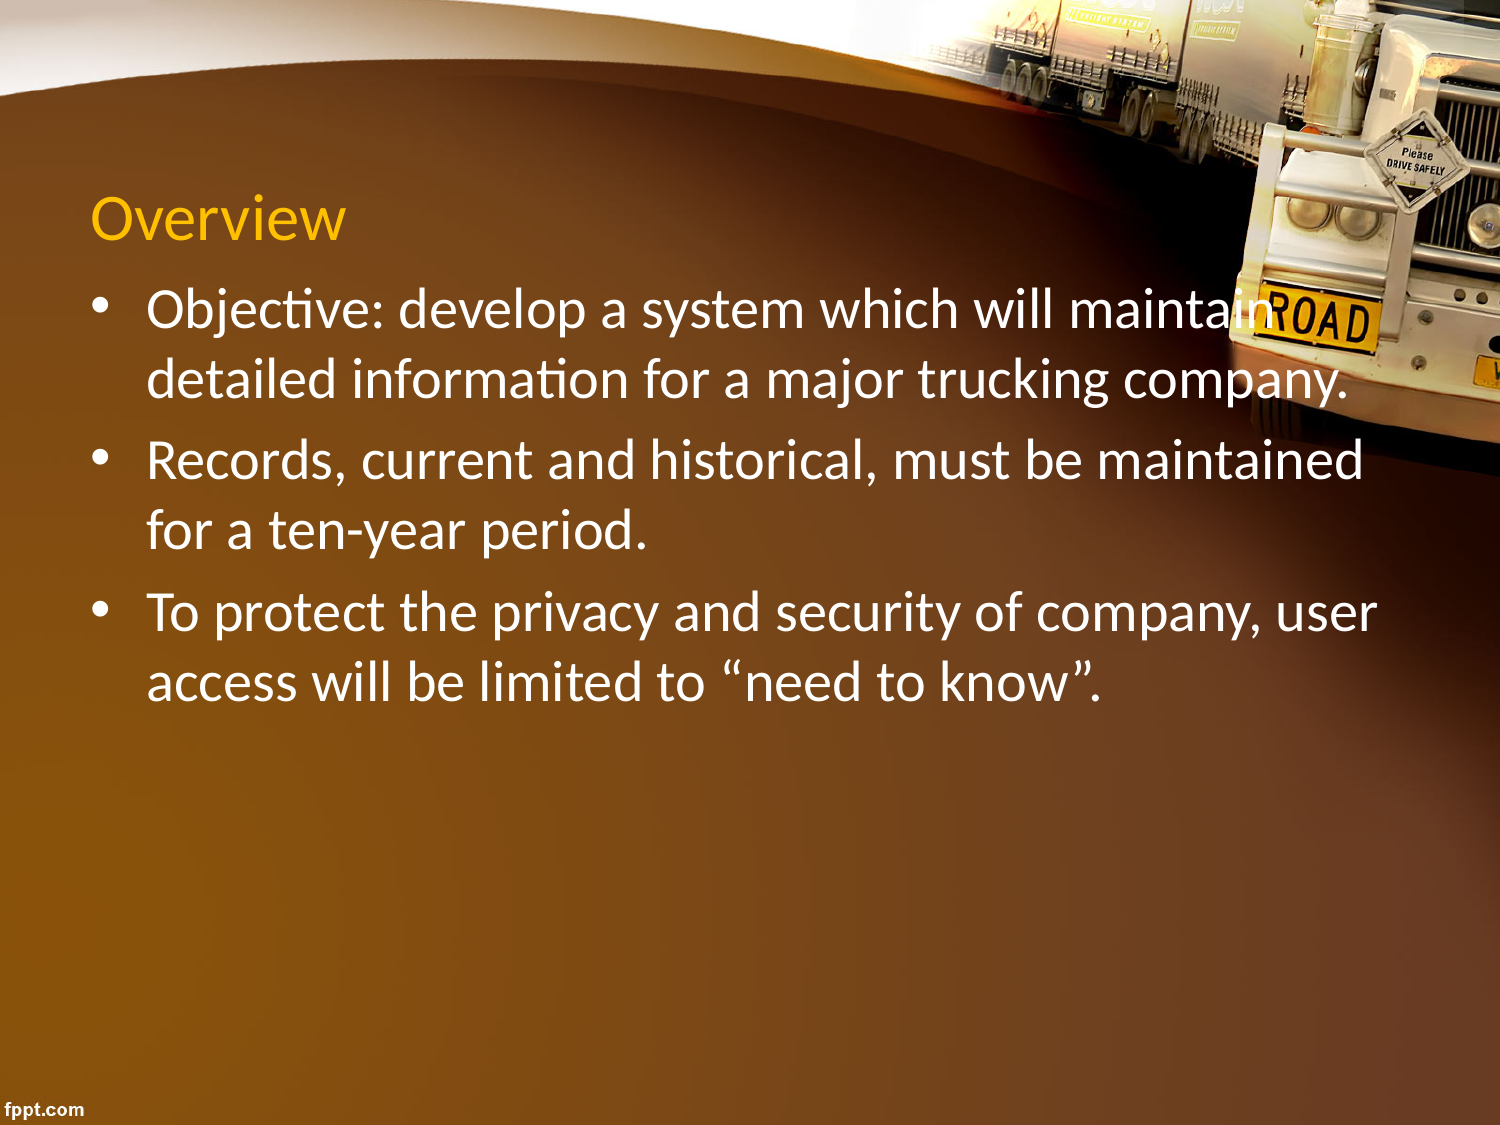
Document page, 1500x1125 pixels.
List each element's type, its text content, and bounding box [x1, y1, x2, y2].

picture [0, 0, 1500, 1125]
title Overview [75, 166, 1425, 262]
list Objective: develop a system which will maintain detailed information for a major trucking company. Records, current and historical, must be maintained for a ten-year period. To protect the privacy and security of company, user access will be limited to “need to know”. [75, 262, 1425, 1005]
